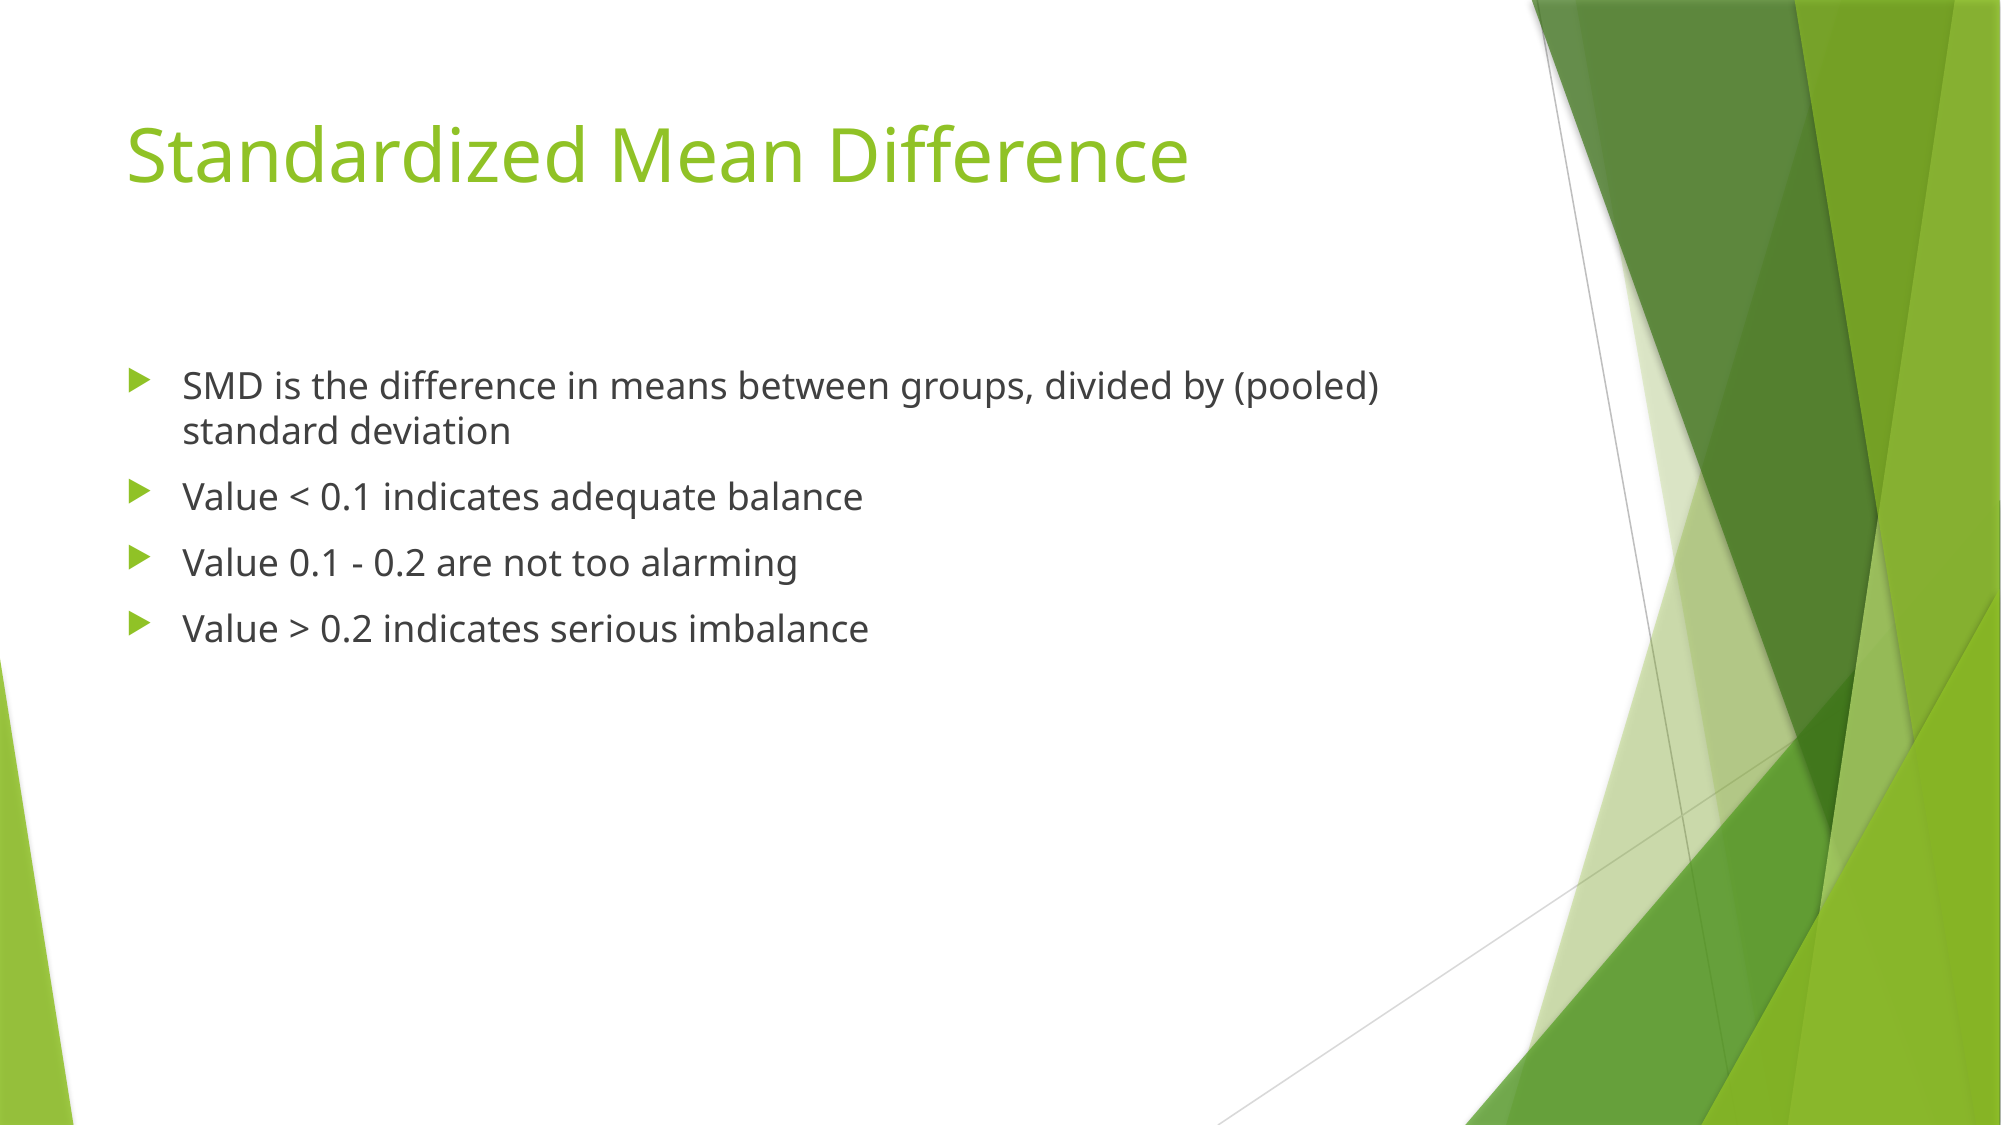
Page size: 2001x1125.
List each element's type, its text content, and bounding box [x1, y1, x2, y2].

title Standardized Mean Difference [111, 99, 1522, 317]
list SMD is the difference in means between groups, divided by (pooled) standard deviation Value < 0.1 indicates adequate balance Value 0.1 - 0.2 are not too alarming Value > 0.2 indicates serious imbalance [111, 354, 1522, 992]
